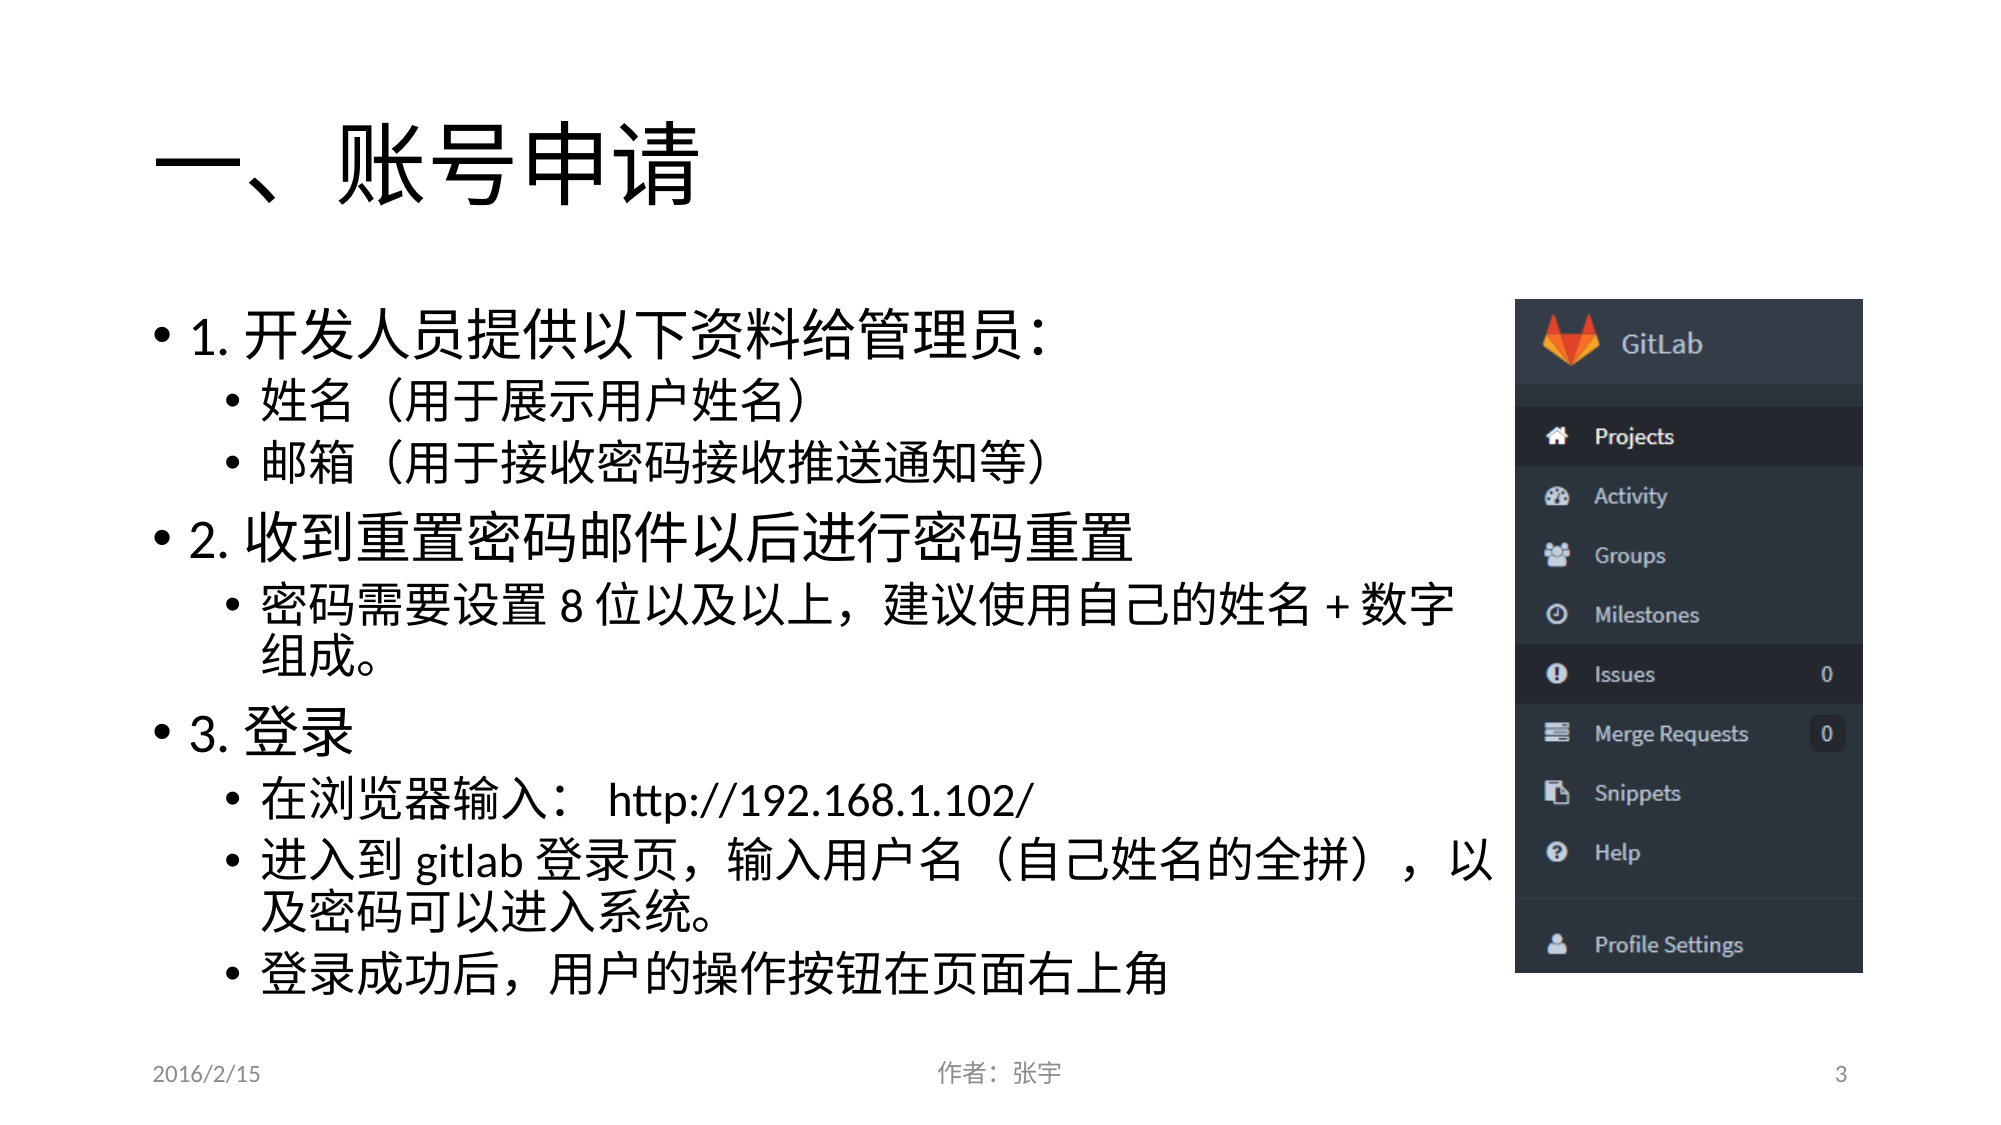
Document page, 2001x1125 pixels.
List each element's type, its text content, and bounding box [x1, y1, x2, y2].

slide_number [137, 1042, 588, 1103]
picture [1515, 299, 1863, 973]
list 1.开发人员提供以下资料给管理员： 姓名（用于展示用户姓名） 邮箱（用于接收密码接收推送通知等） 2.收到重置密码邮件以后进行密码重置 密码需要设置8位以及以上，建议使用自己的姓名+数字组成。 3.登录 在浏览器输入：http://192.168.1.102/ 进入到gitlab登录页，输入用户名（自己姓名的全拼），以及密码可以进入系统。 登录成功后，用户的操作按钮在页面右上角 [137, 299, 1516, 1014]
slide_number 3 [1412, 1042, 1863, 1103]
footer 作者：张宇 [662, 1042, 1338, 1103]
title 一、账号申请 [137, 59, 1863, 278]
